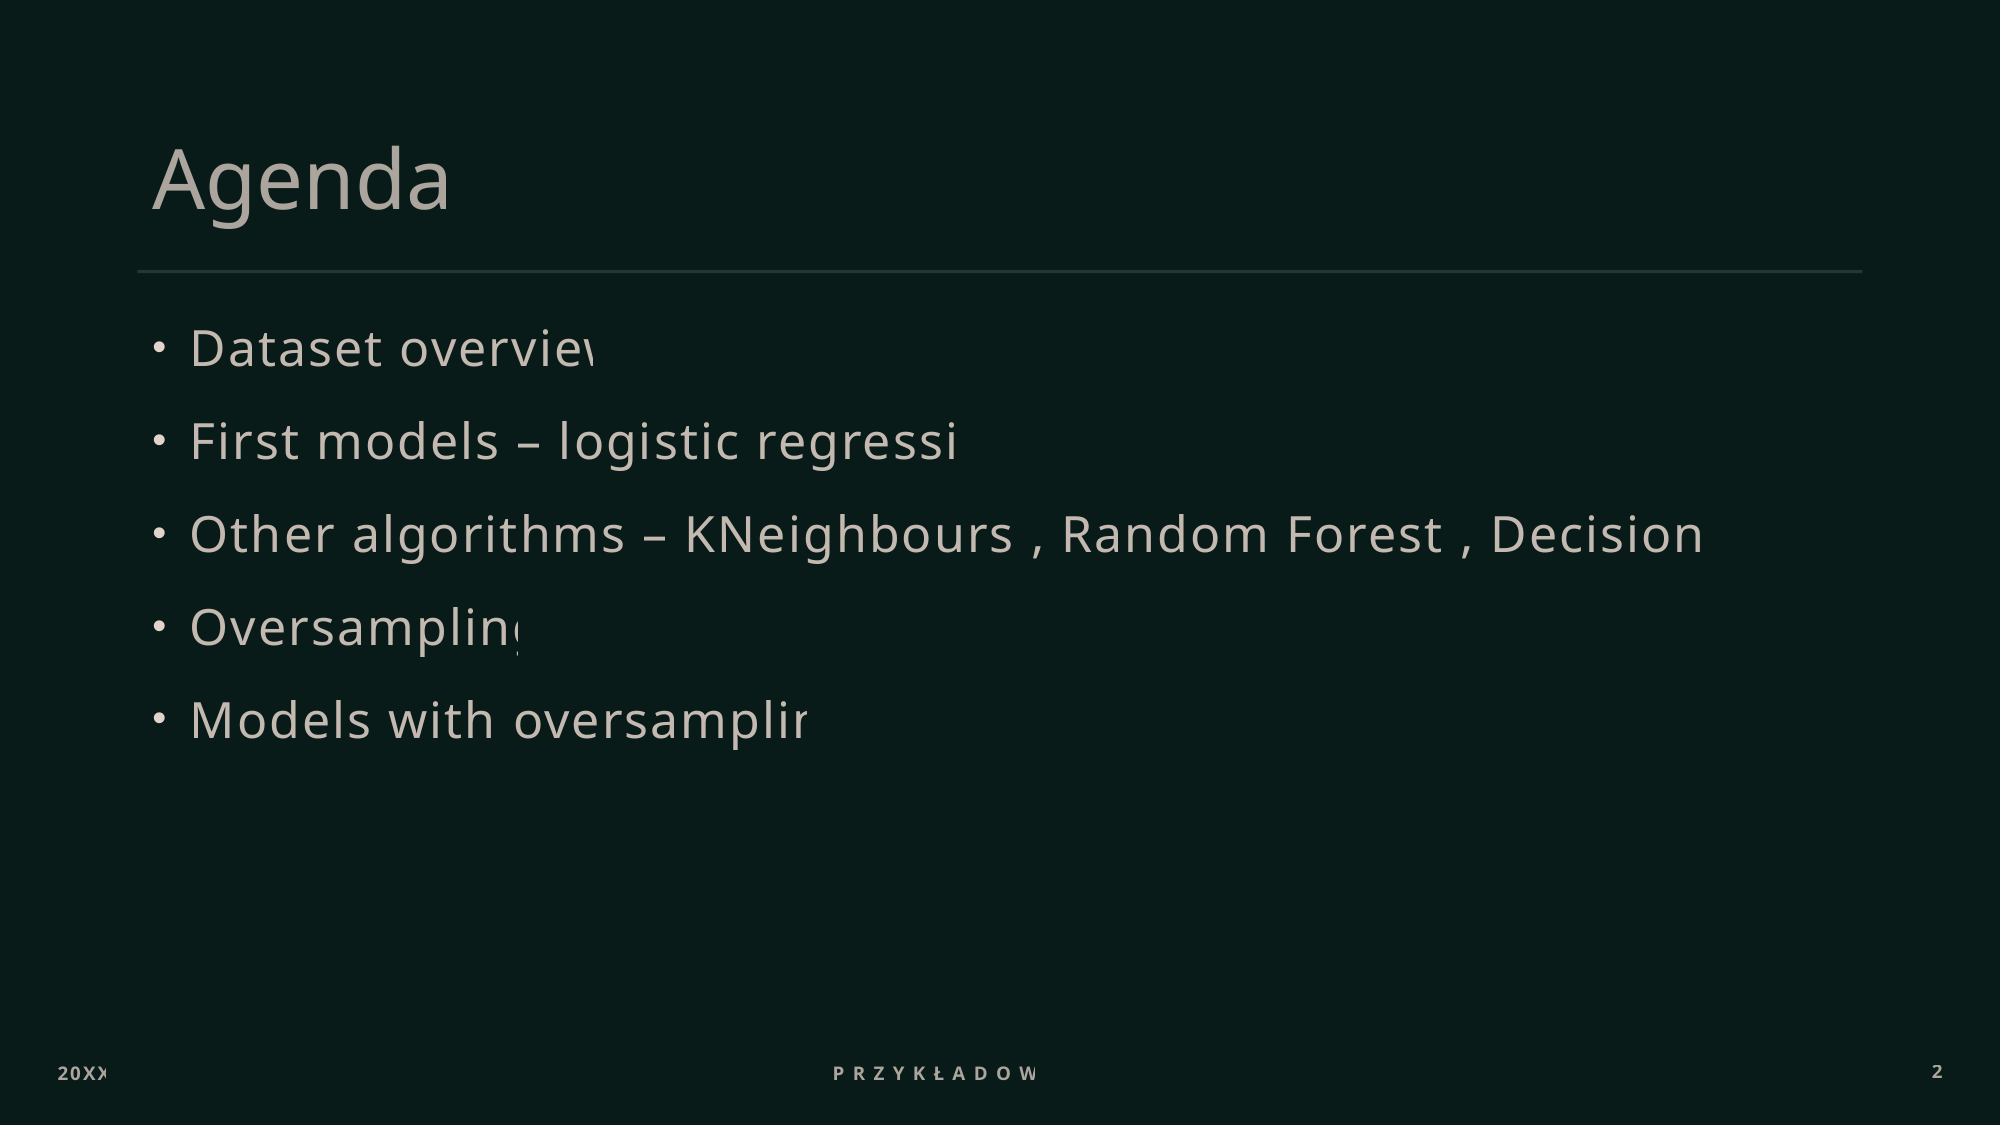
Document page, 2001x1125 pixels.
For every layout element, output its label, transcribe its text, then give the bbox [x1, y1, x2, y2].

list Dataset overview First models – logistic regression Other algorithms – KNeighbours , Random Forest , Decision Tree Oversampling Models with oversampling [137, 297, 1863, 985]
slide_number 2 [1725, 1042, 1958, 1103]
footer Przykładowy tekst [587, 1042, 1413, 1103]
title Agenda [137, 108, 1863, 244]
slide_number 20XX [42, 1042, 587, 1103]
